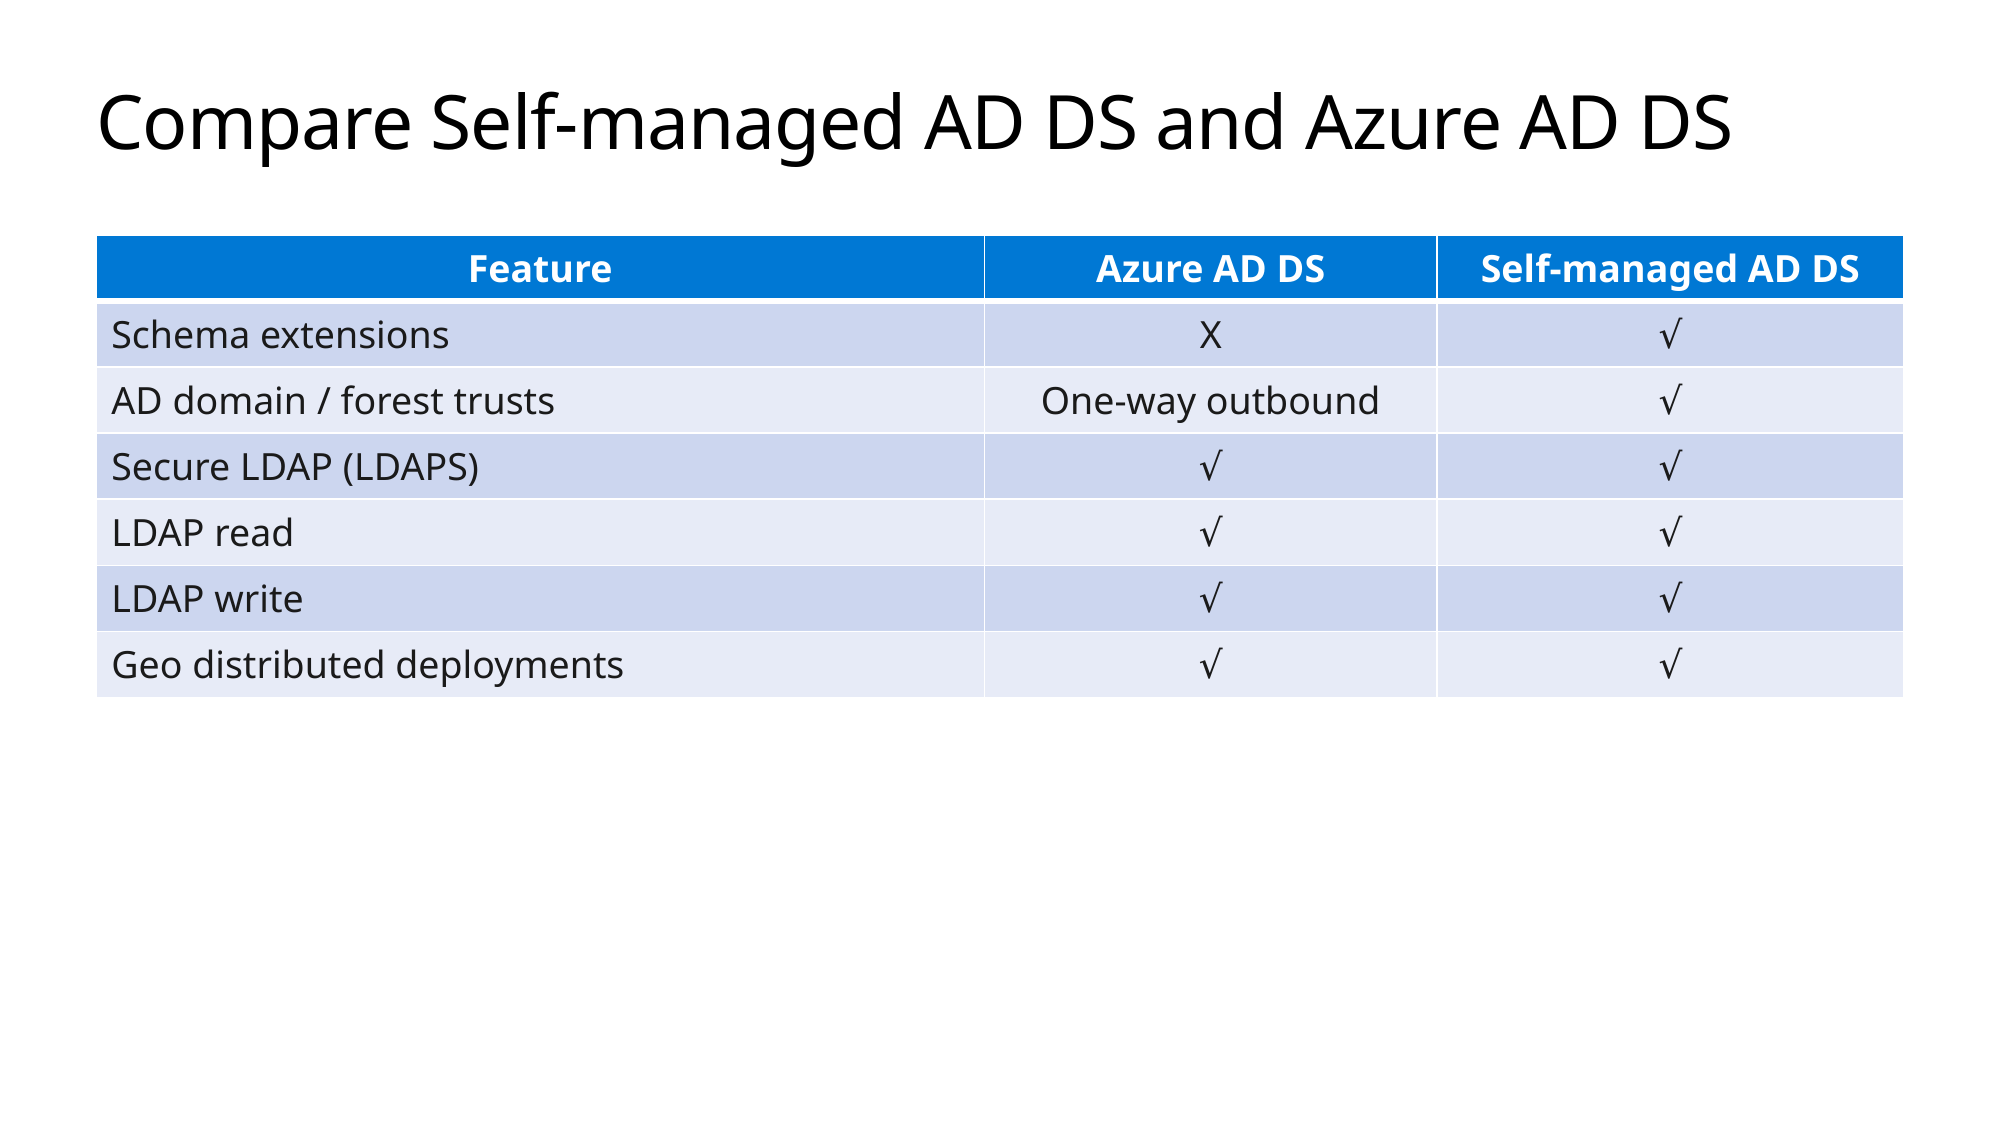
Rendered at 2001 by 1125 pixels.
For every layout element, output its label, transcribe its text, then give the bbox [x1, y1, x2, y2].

table_cell √ [985, 632, 1436, 697]
table_cell √ [985, 566, 1436, 631]
table_cell √ [1438, 566, 1903, 631]
table_cell X [985, 304, 1436, 366]
table_cell LDAP write [97, 566, 984, 631]
table_cell √ [1438, 304, 1903, 366]
table_cell √ [1438, 368, 1903, 432]
title Compare Self-managed AD DS and Azure AD DS [96, 75, 1904, 166]
table_cell One-way outbound [985, 368, 1436, 432]
table_cell √ [1438, 632, 1903, 697]
table_cell √ [1438, 434, 1903, 498]
table_cell Secure LDAP (LDAPS) [97, 434, 984, 498]
table_cell Geo distributed deployments [97, 632, 984, 697]
table_header Feature [97, 236, 984, 298]
table_cell √ [985, 434, 1436, 498]
table_cell √ [985, 500, 1436, 565]
table_cell AD domain / forest trusts [97, 368, 984, 432]
table_header Azure AD DS [985, 236, 1436, 298]
table_cell LDAP read [97, 500, 984, 565]
table_header Self-managed AD DS [1438, 236, 1903, 298]
table_cell √ [1438, 500, 1903, 565]
table_cell Schema extensions [97, 304, 984, 366]
